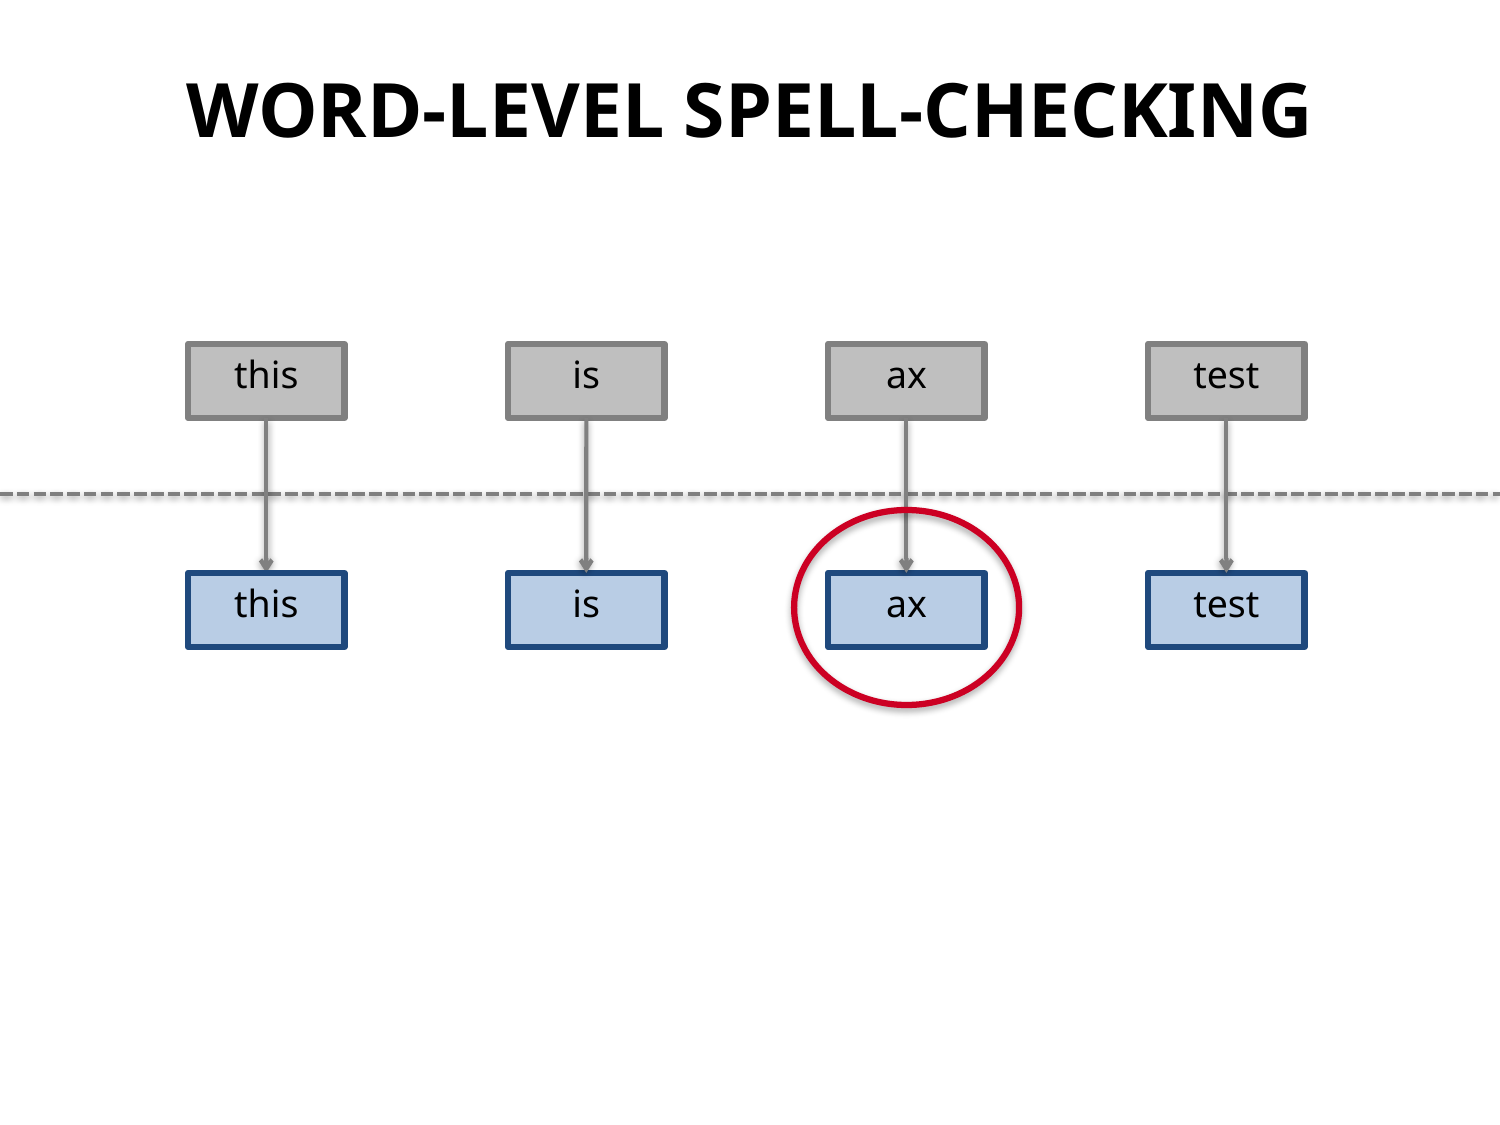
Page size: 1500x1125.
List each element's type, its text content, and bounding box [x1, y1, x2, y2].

text_box is [508, 343, 665, 418]
text_box test [1148, 343, 1305, 418]
text_box this [188, 572, 345, 647]
text_box WORD-LEVEL SPELL-CHECKING [0, 55, 1500, 160]
text_box this [188, 343, 345, 418]
text_box test [1148, 572, 1305, 647]
text_box [793, 509, 1020, 706]
text_box ax [828, 343, 985, 418]
text_box is [508, 572, 665, 647]
